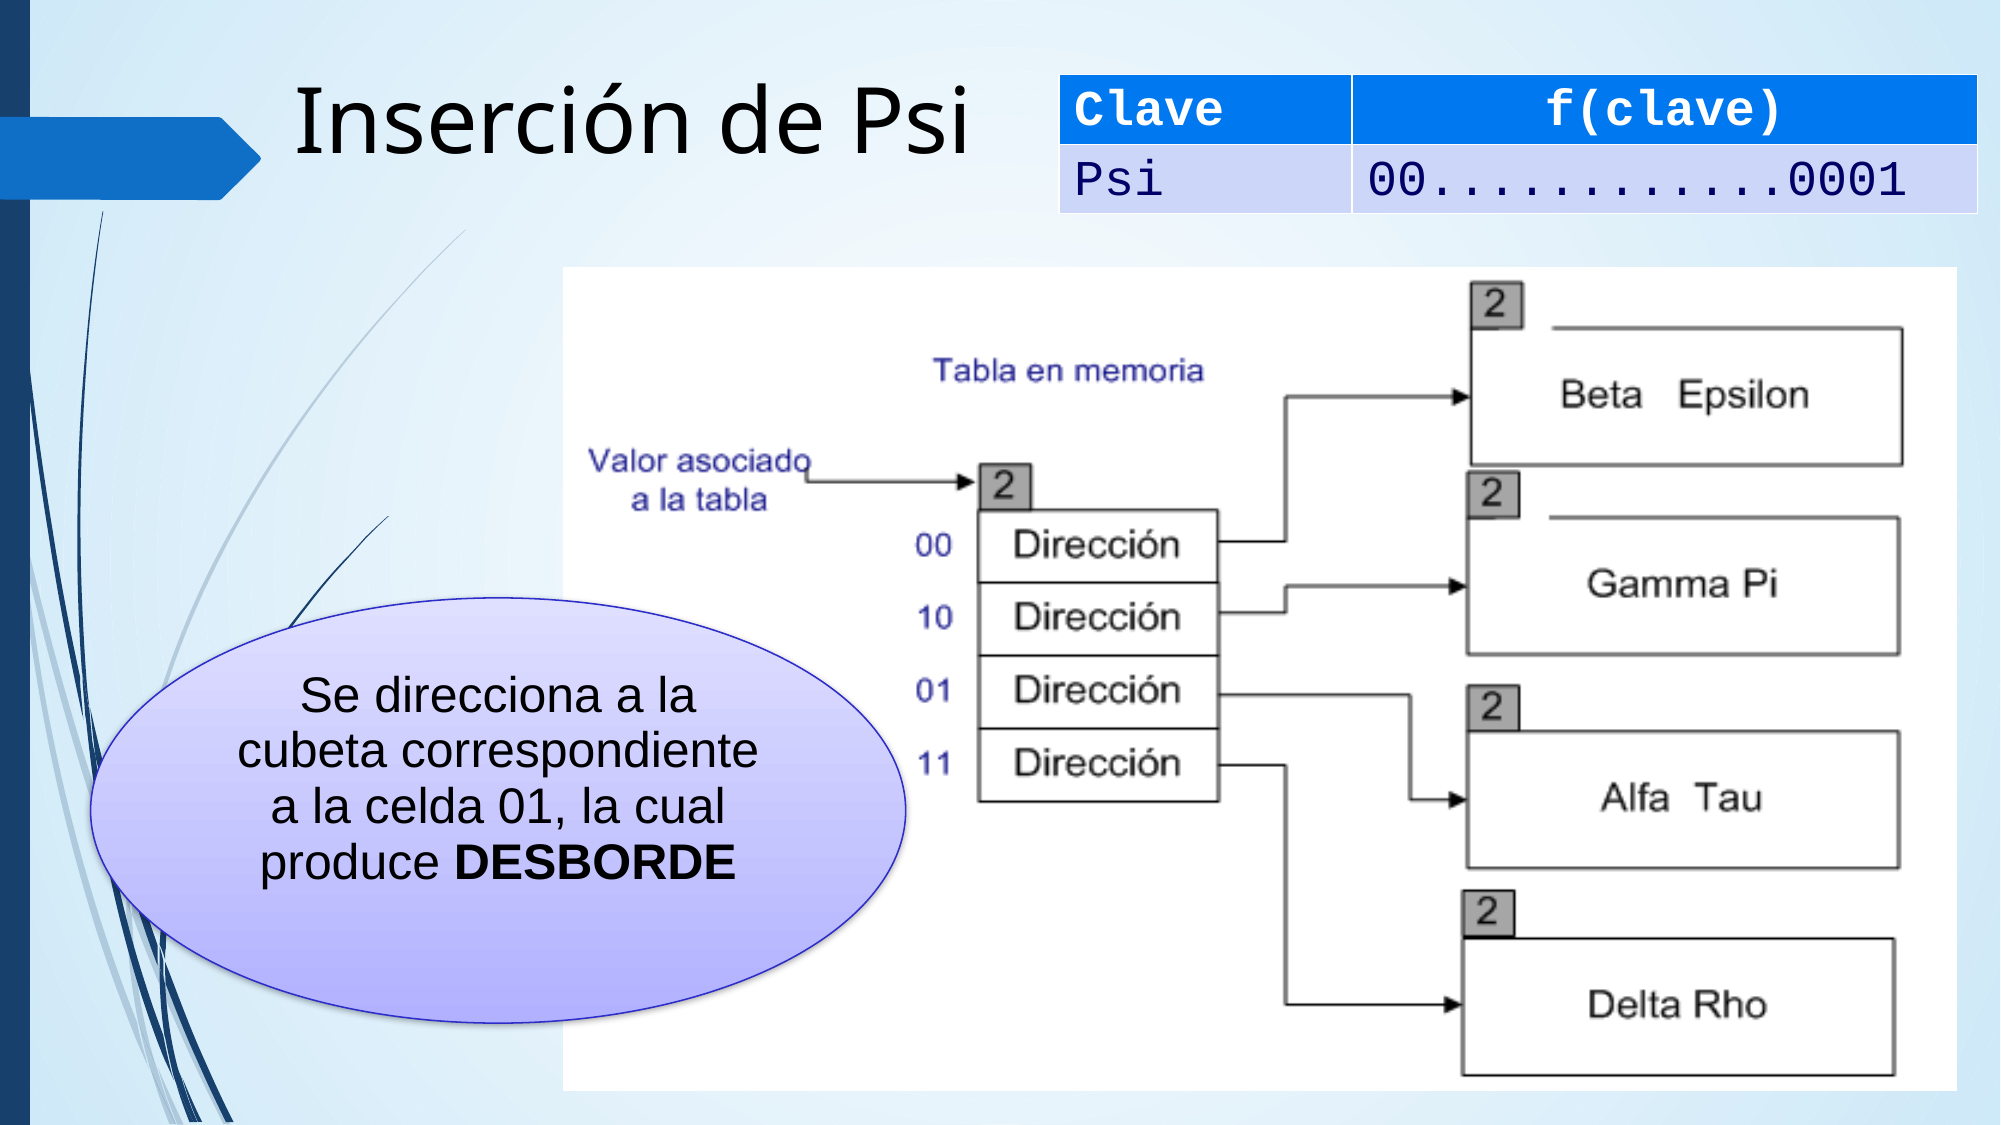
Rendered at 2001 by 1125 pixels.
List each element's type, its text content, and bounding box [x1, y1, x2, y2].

table_cell Psi [1060, 145, 1351, 213]
text_box Se direcciona a la cubeta correspondiente a la celda 01, la cual produce DESBORDE [90, 597, 557, 1024]
text_box Inserción de Psi [279, 54, 991, 181]
picture [562, 266, 1958, 1092]
table_header Clave [1060, 75, 1351, 144]
table_cell 00............0001 [1353, 145, 1977, 213]
table_header f(clave) [1353, 75, 1977, 144]
